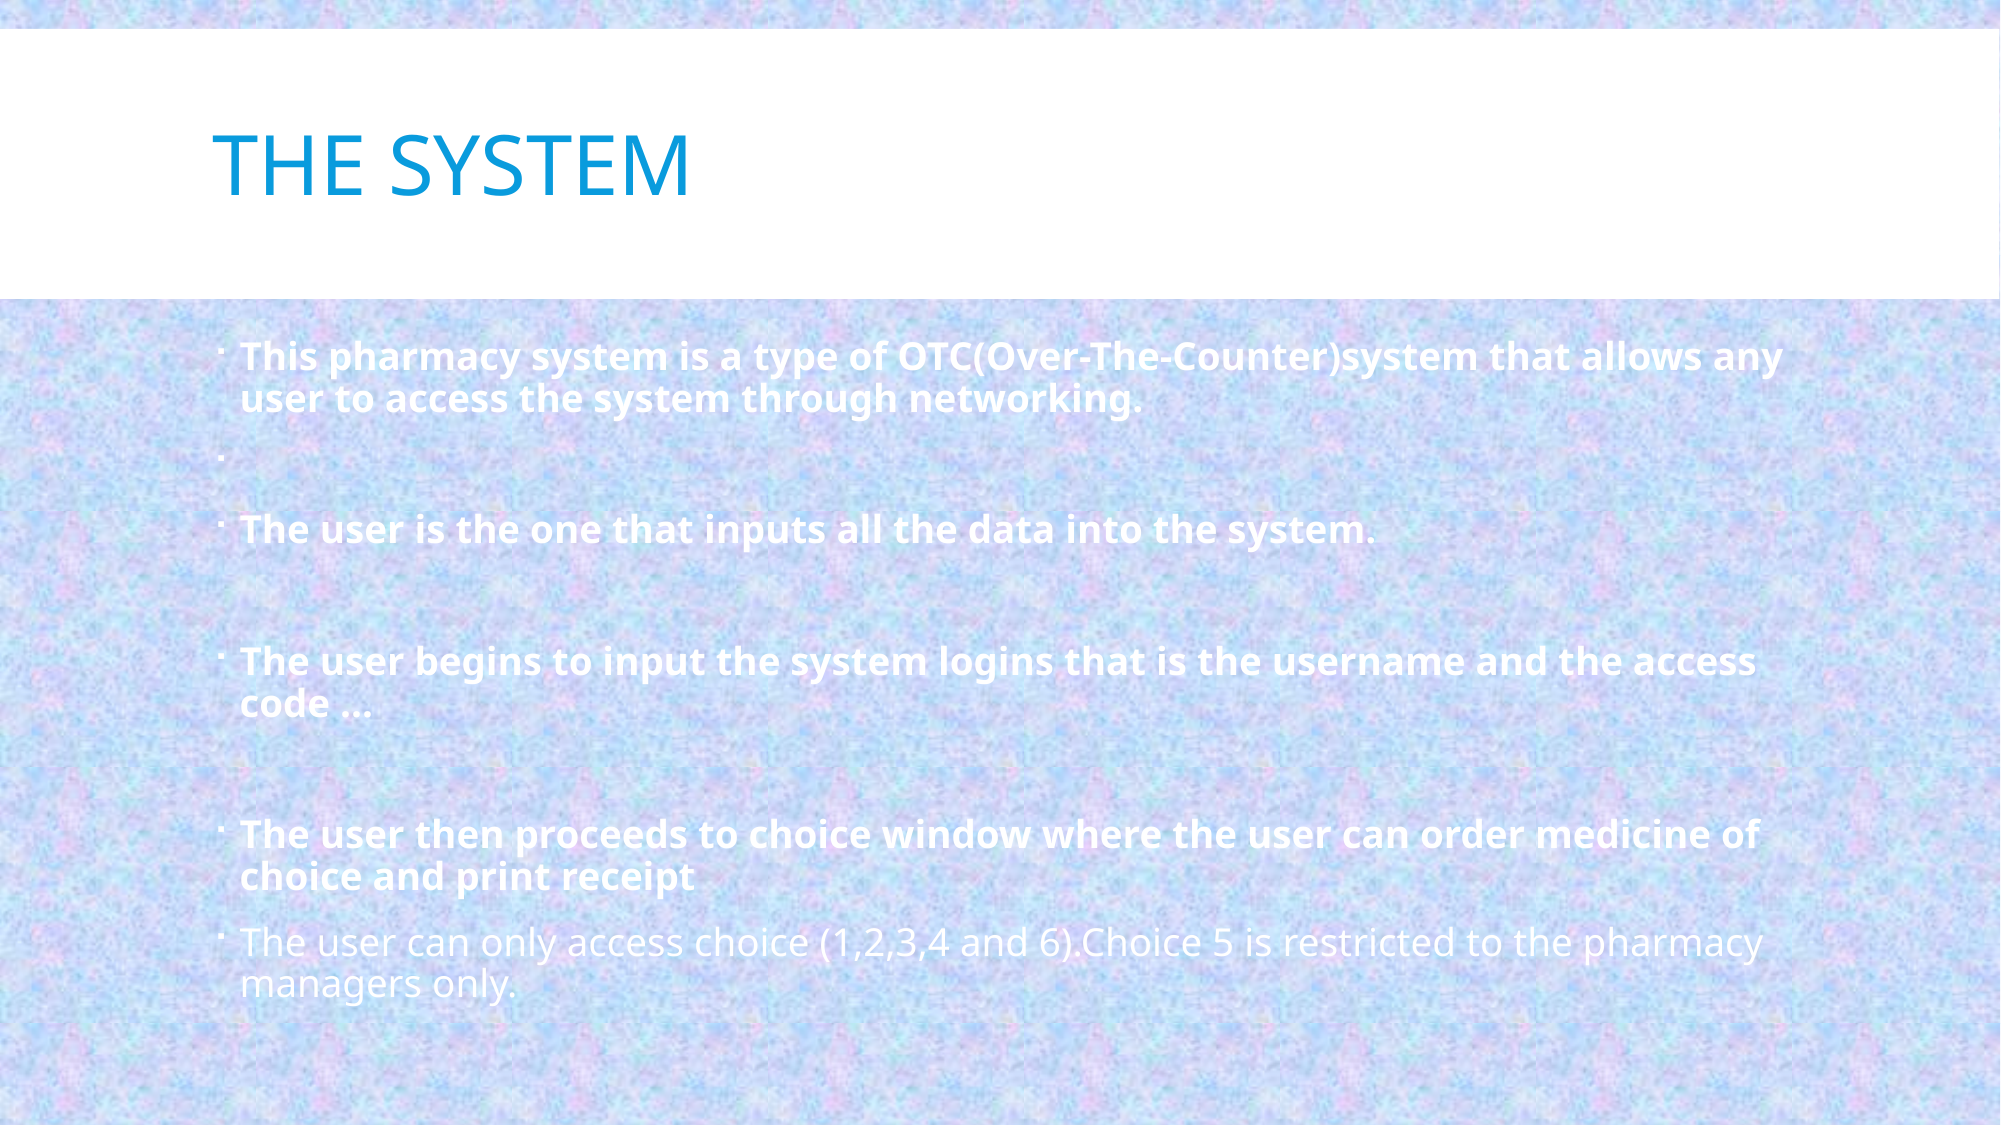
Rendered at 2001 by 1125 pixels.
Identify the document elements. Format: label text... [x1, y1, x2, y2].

list This pharmacy system is a type of OTC(Over-The-Counter)system that allows any user to access the system through networking. The user is the one that inputs all the data into the system. The user begins to input the system logins that is the username and the access code … The user then proceeds to choice window where the user can order medicine of choice and print receipt The user can only access choice (1,2,3,4 and 6).Choice 5 is restricted to the pharmacy managers only. [197, 329, 1803, 1020]
picture [0, 0, 2001, 1125]
title The system [197, 46, 1803, 295]
